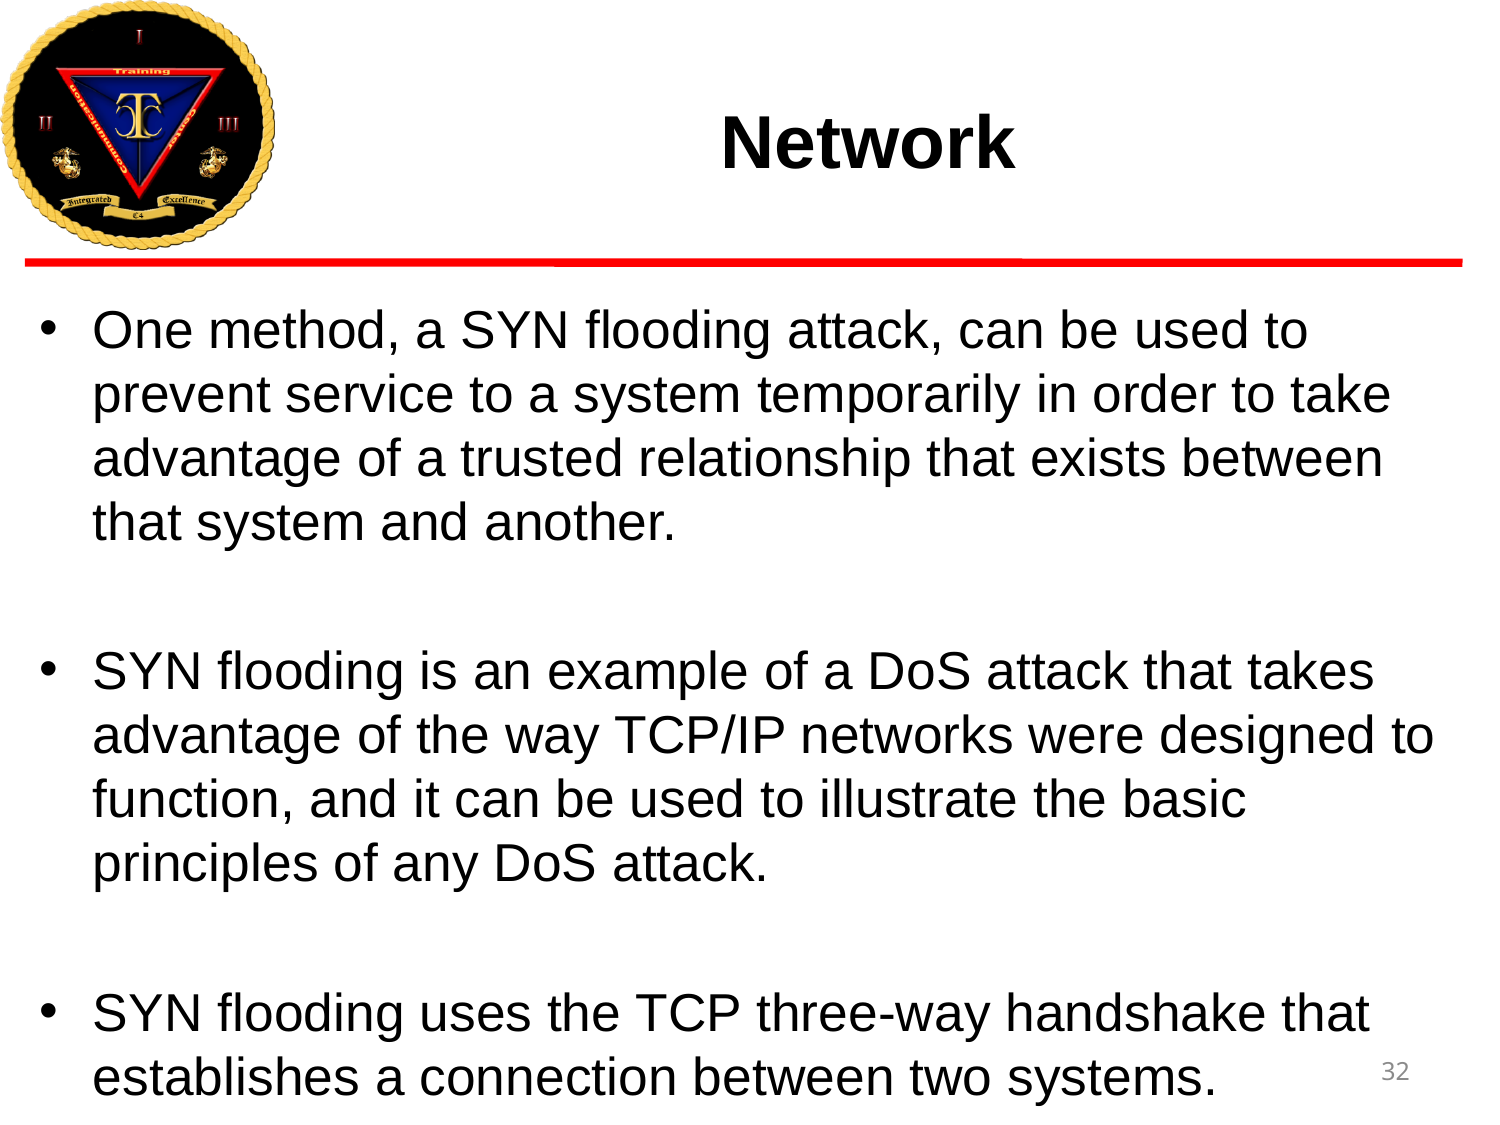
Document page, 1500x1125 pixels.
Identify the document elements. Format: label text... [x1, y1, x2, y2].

picture [0, 0, 275, 250]
title Network [274, 44, 1463, 233]
slide_number 32 [1074, 1042, 1425, 1103]
list One method, a SYN flooding attack, can be used to prevent service to a system temporarily in order to take advantage of a trusted relationship that exists between that system and another. SYN flooding is an example of a DoS attack that takes advantage of the way TCP/IP networks were designed to function, and it can be used to illustrate the basic principles of any DoS attack. SYN flooding uses the TCP three-way handshake that establishes a connection between two systems. [24, 287, 1463, 1125]
